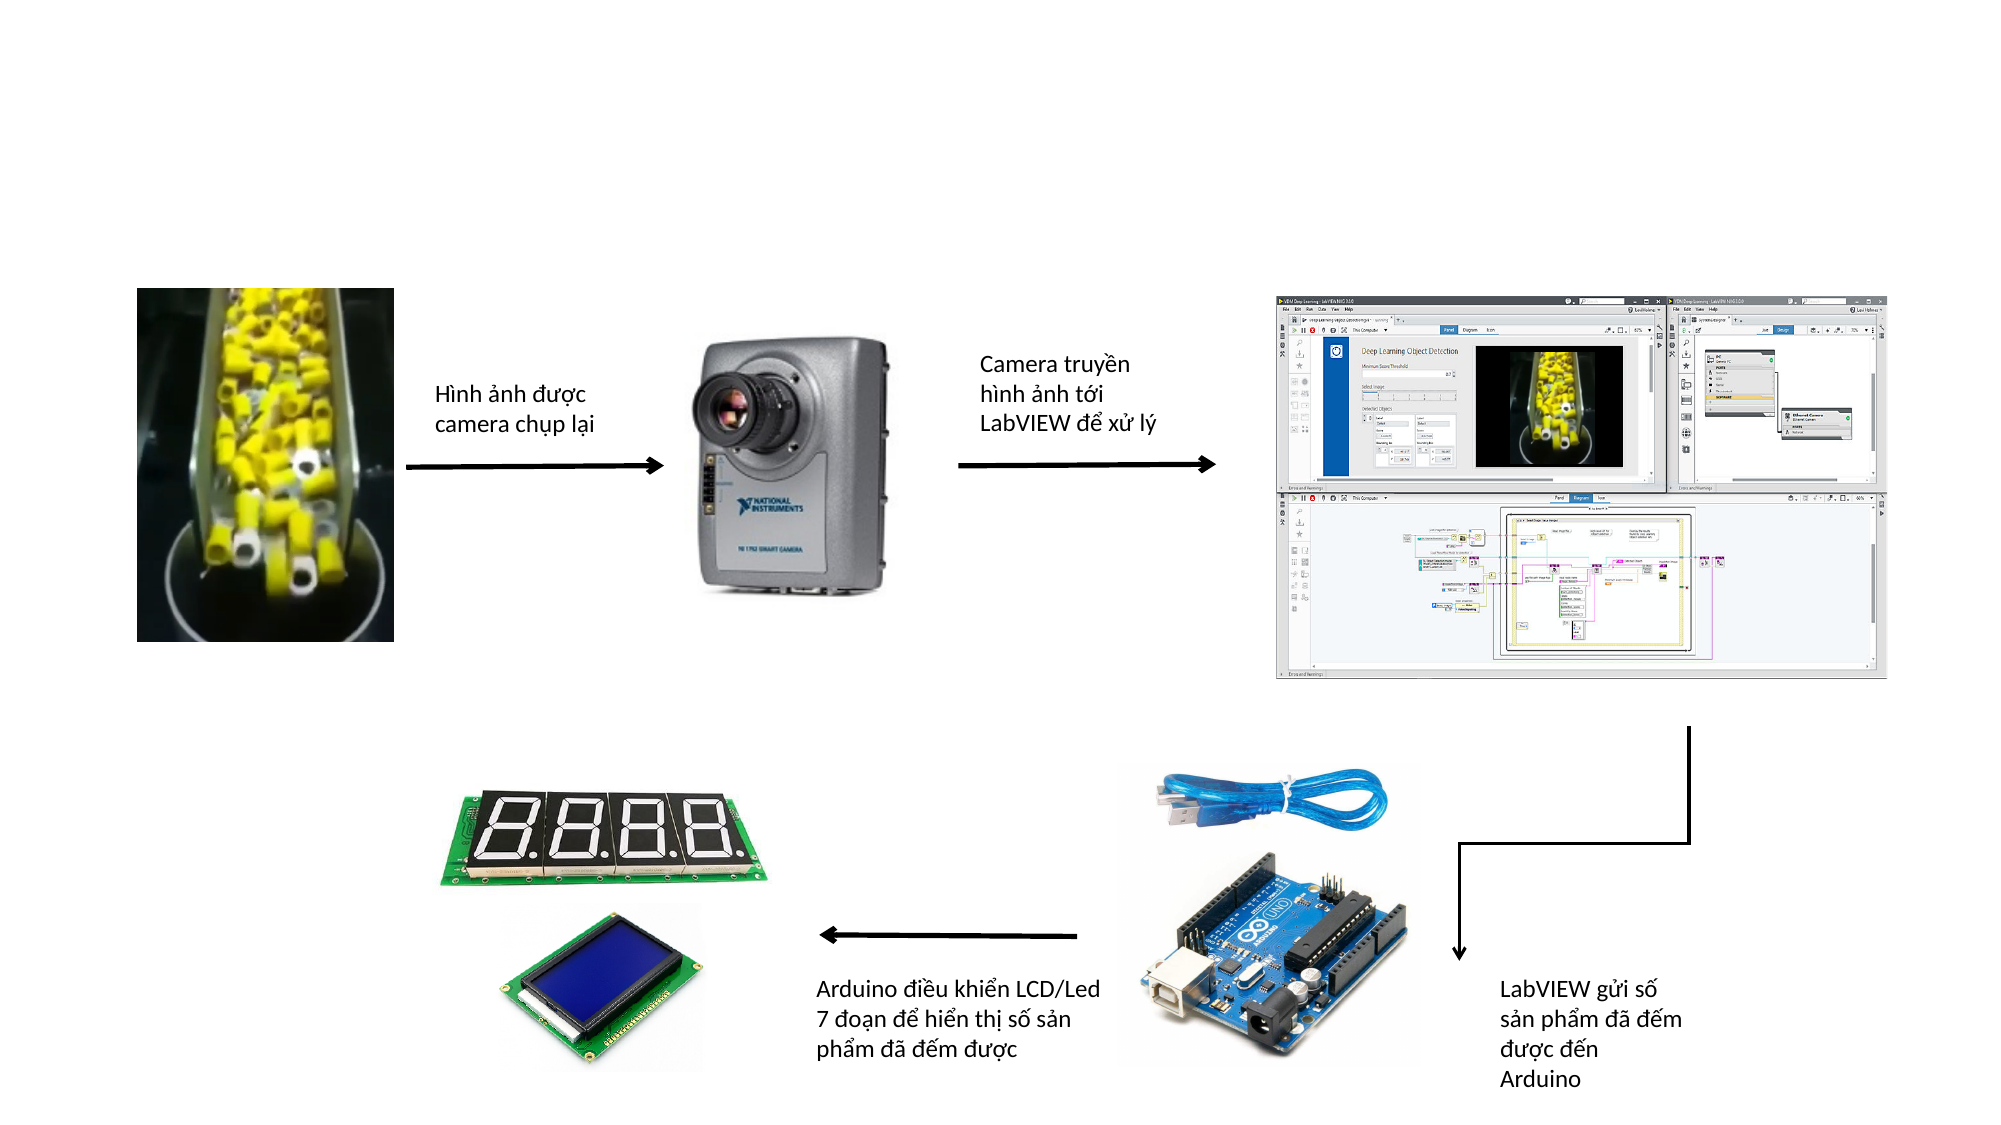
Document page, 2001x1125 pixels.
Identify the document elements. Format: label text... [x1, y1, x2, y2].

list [137, 288, 394, 642]
text_box Hình ảnh được camera chụp lại [420, 369, 635, 445]
text_box Camera truyền hình ảnh tới LabVIEW để xử lý [965, 339, 1182, 445]
text_box LabVIEW gửi số sản phẩm đã đếm được đến Arduino [1485, 965, 1702, 1100]
text_box Arduino điều khiển LCD/Led 7 đoạn để hiển thị số sản phẩm đã đếm được [801, 965, 1118, 1070]
picture [635, 308, 949, 622]
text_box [1276, 296, 1888, 679]
picture [1117, 763, 1421, 1067]
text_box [1456, 728, 1692, 959]
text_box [432, 781, 774, 1072]
